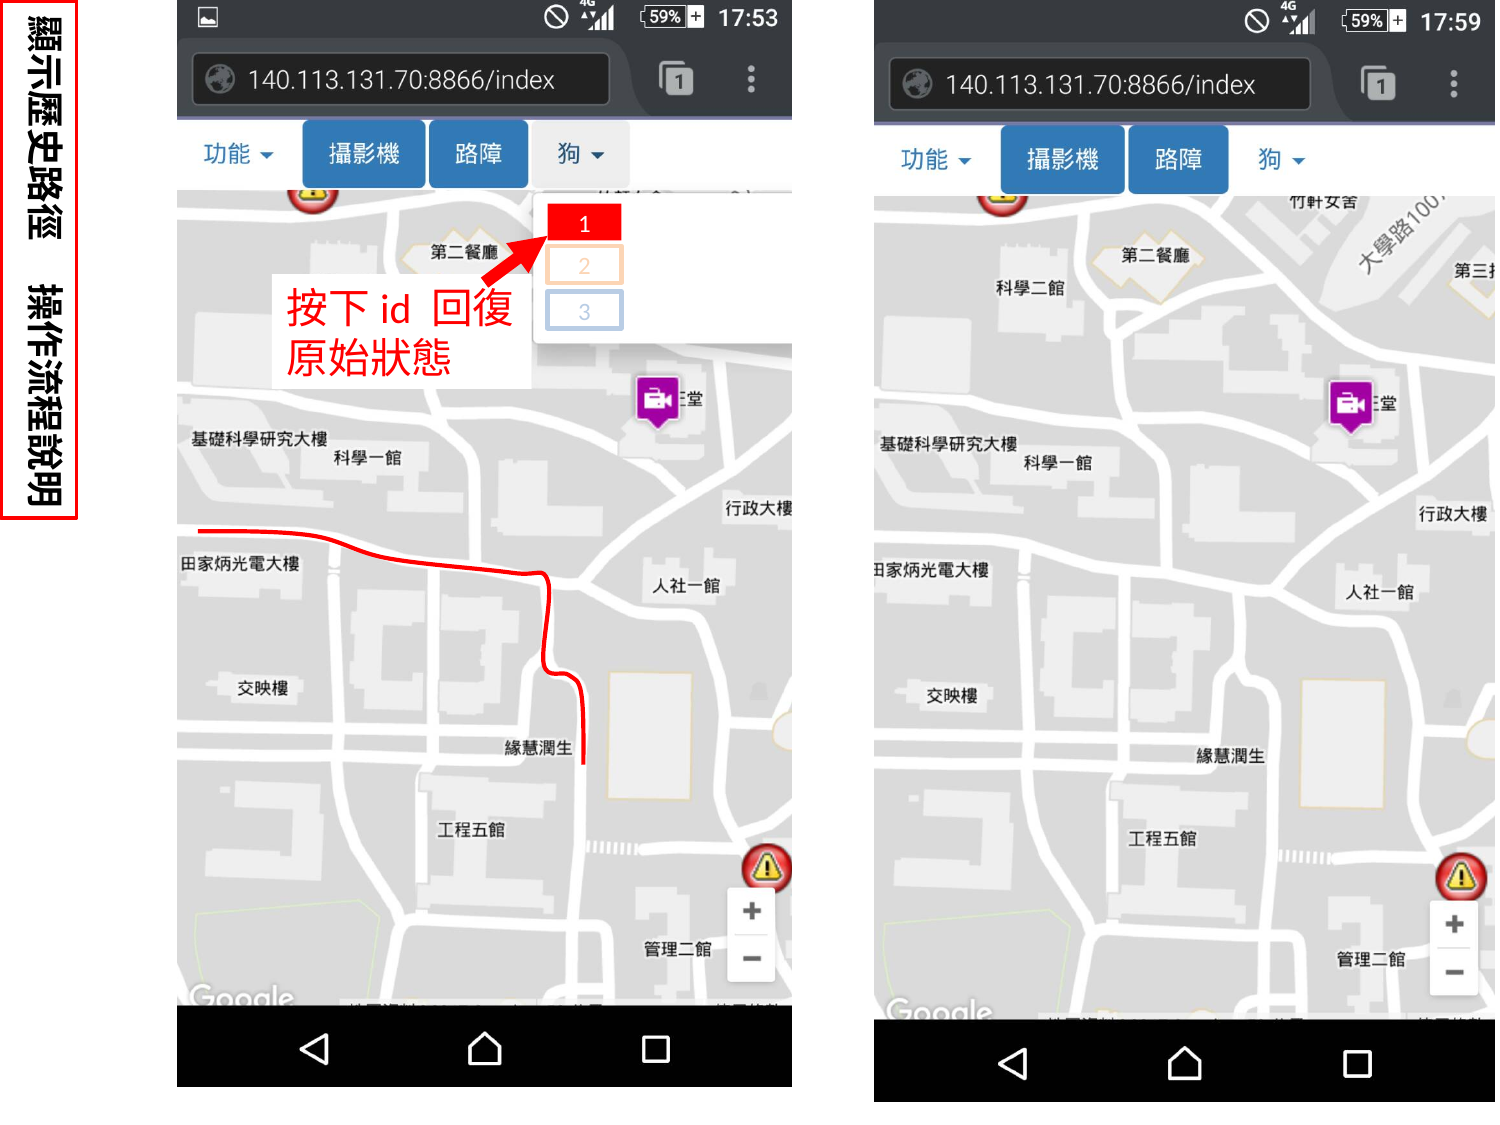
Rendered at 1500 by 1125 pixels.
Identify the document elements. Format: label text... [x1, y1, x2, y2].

picture [874, 0, 1495, 1102]
text_box 顯示歷史路徑 操作流程說明 [0, 1, 77, 518]
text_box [484, 235, 548, 283]
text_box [177, 0, 792, 1088]
